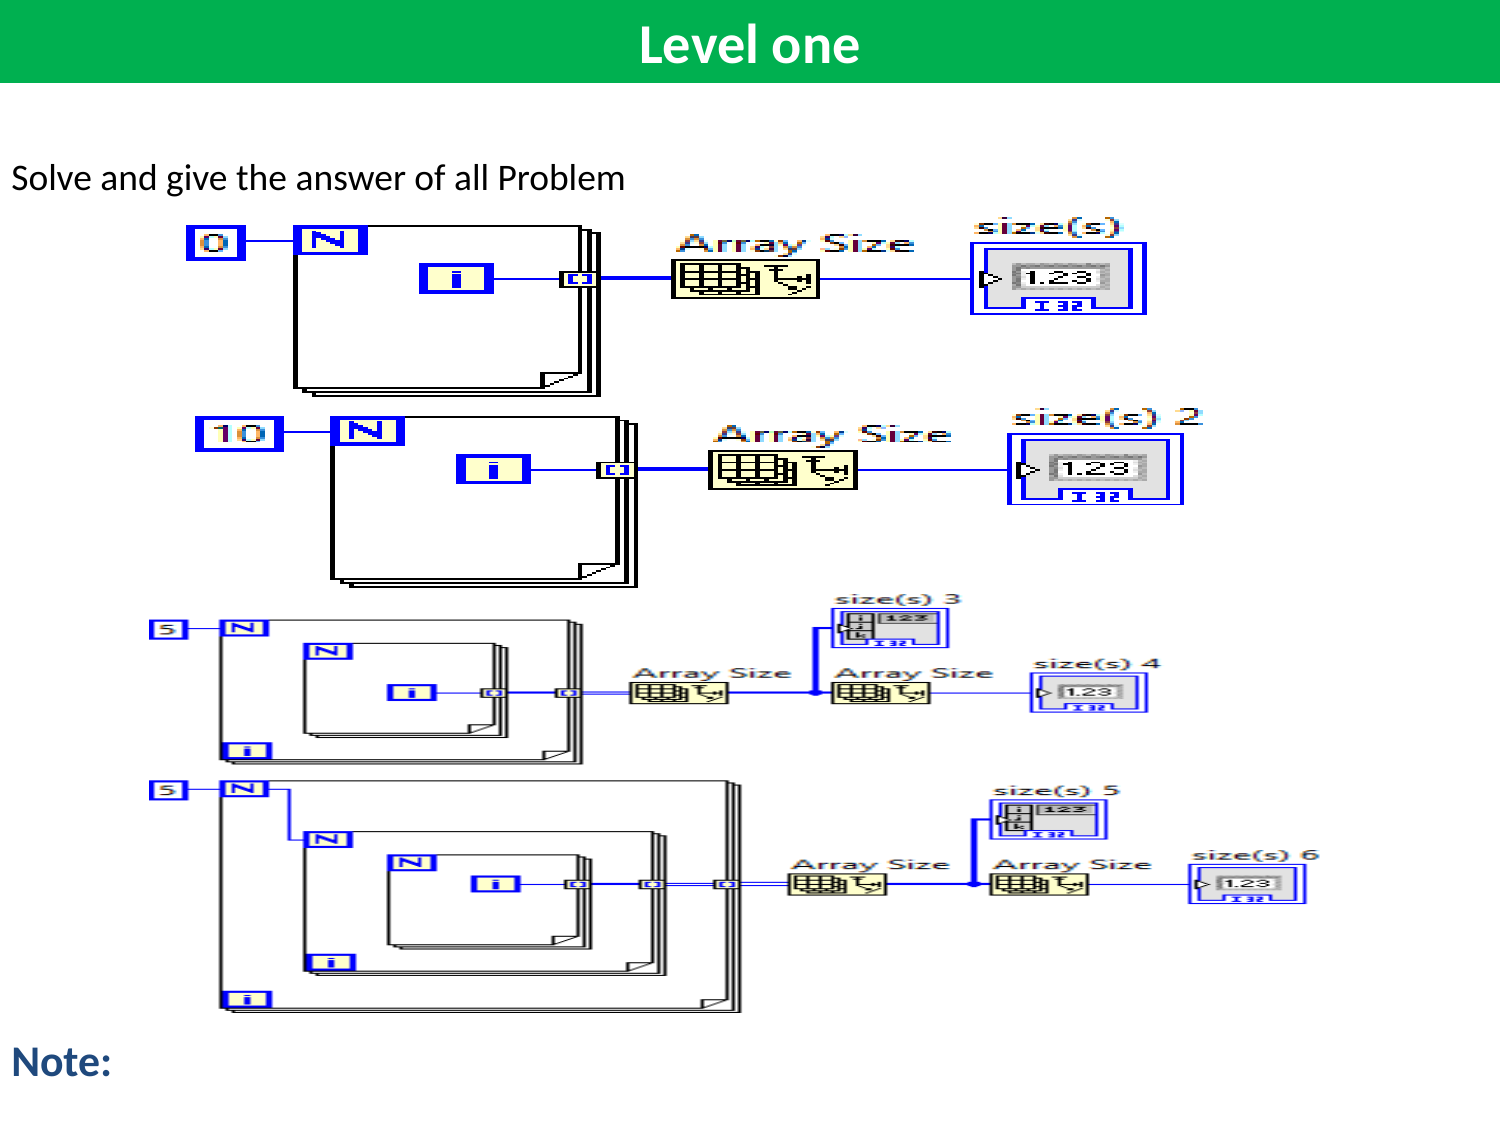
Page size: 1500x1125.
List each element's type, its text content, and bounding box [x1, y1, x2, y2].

text_box Level one [0, 0, 1500, 83]
text_box Solve and give the answer of all Problem [0, 147, 1088, 204]
picture [186, 210, 1214, 588]
text_box Note: [0, 1027, 1500, 1091]
picture [149, 590, 1326, 1014]
